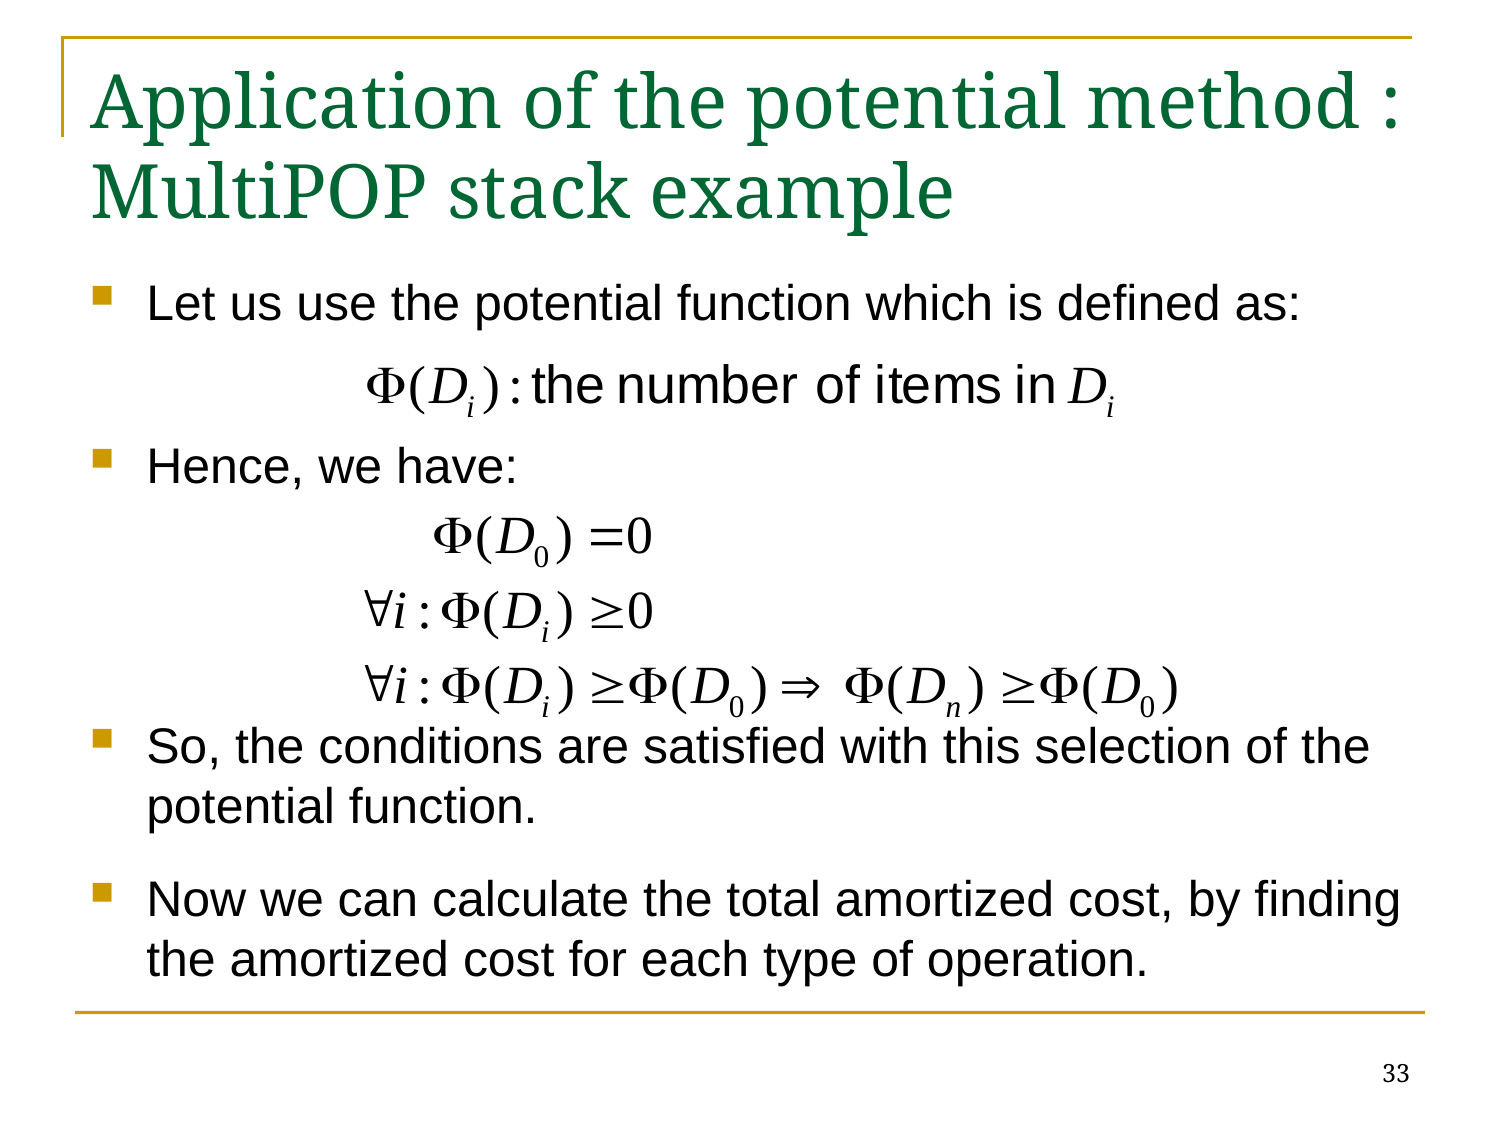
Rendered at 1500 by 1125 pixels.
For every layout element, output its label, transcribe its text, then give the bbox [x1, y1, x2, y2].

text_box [357, 349, 1126, 431]
list Let us use the potential function which is defined as: Hence, we have: So, the conditions are satisfied with this selection of the potential function. Now we can calculate the total amortized cost, by finding the amortized cost for each type of operation. [75, 262, 1425, 1006]
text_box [348, 574, 663, 649]
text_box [348, 649, 1188, 731]
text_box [424, 499, 663, 574]
title Application of the potential method : MultiPOP stack example [75, 45, 1425, 233]
slide_number 33 [1074, 1023, 1426, 1100]
